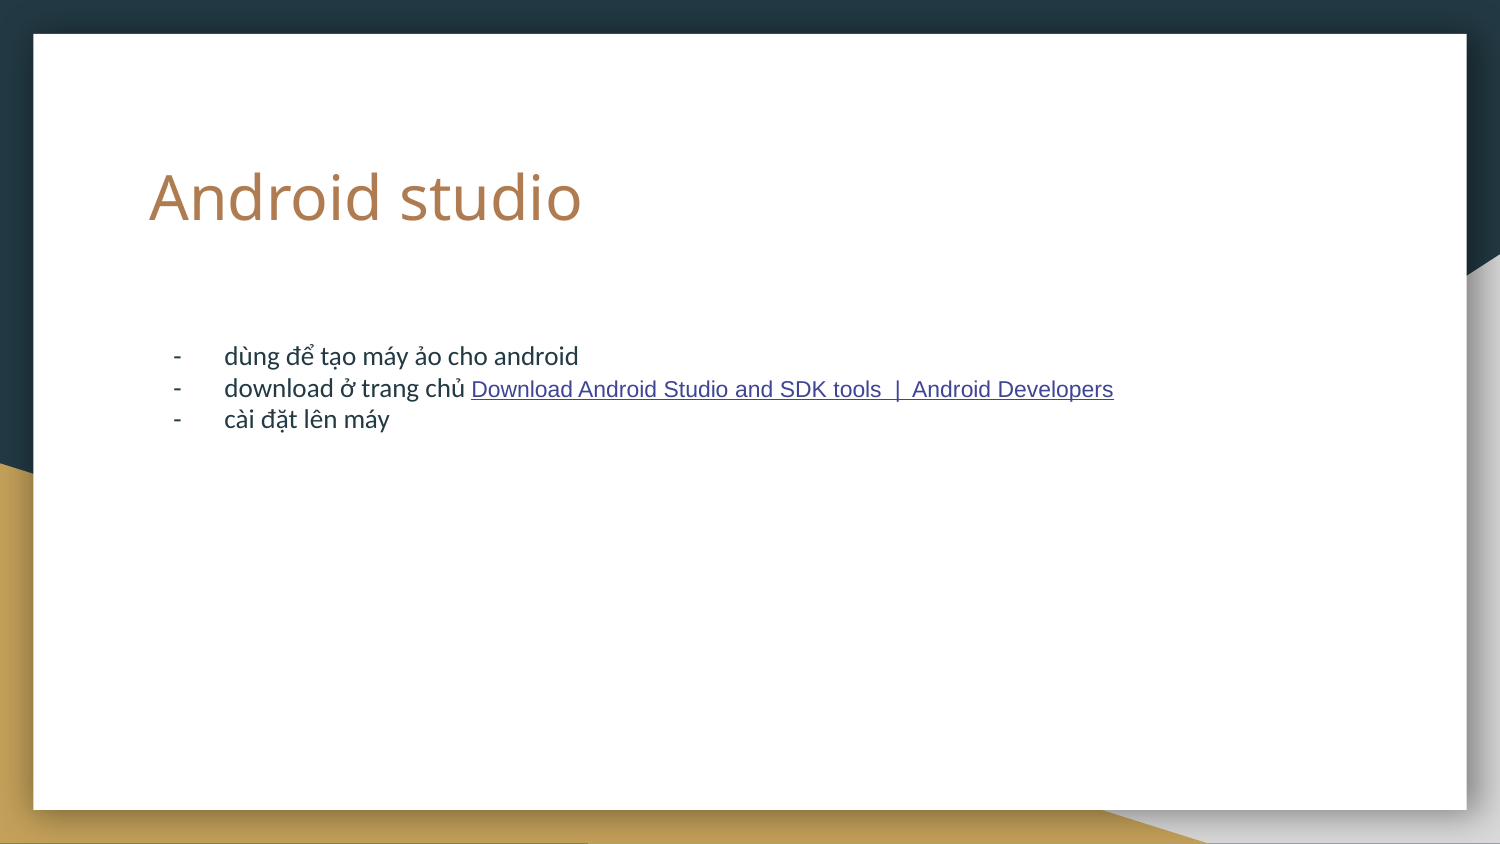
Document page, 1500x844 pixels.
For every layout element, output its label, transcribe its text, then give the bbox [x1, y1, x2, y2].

title Android studio [134, 138, 1366, 296]
list dùng để tạo máy ảo cho android download ở trang chủ Download Android Studio and SDK tools | Android Developers cài đặt lên máy [134, 326, 1366, 729]
